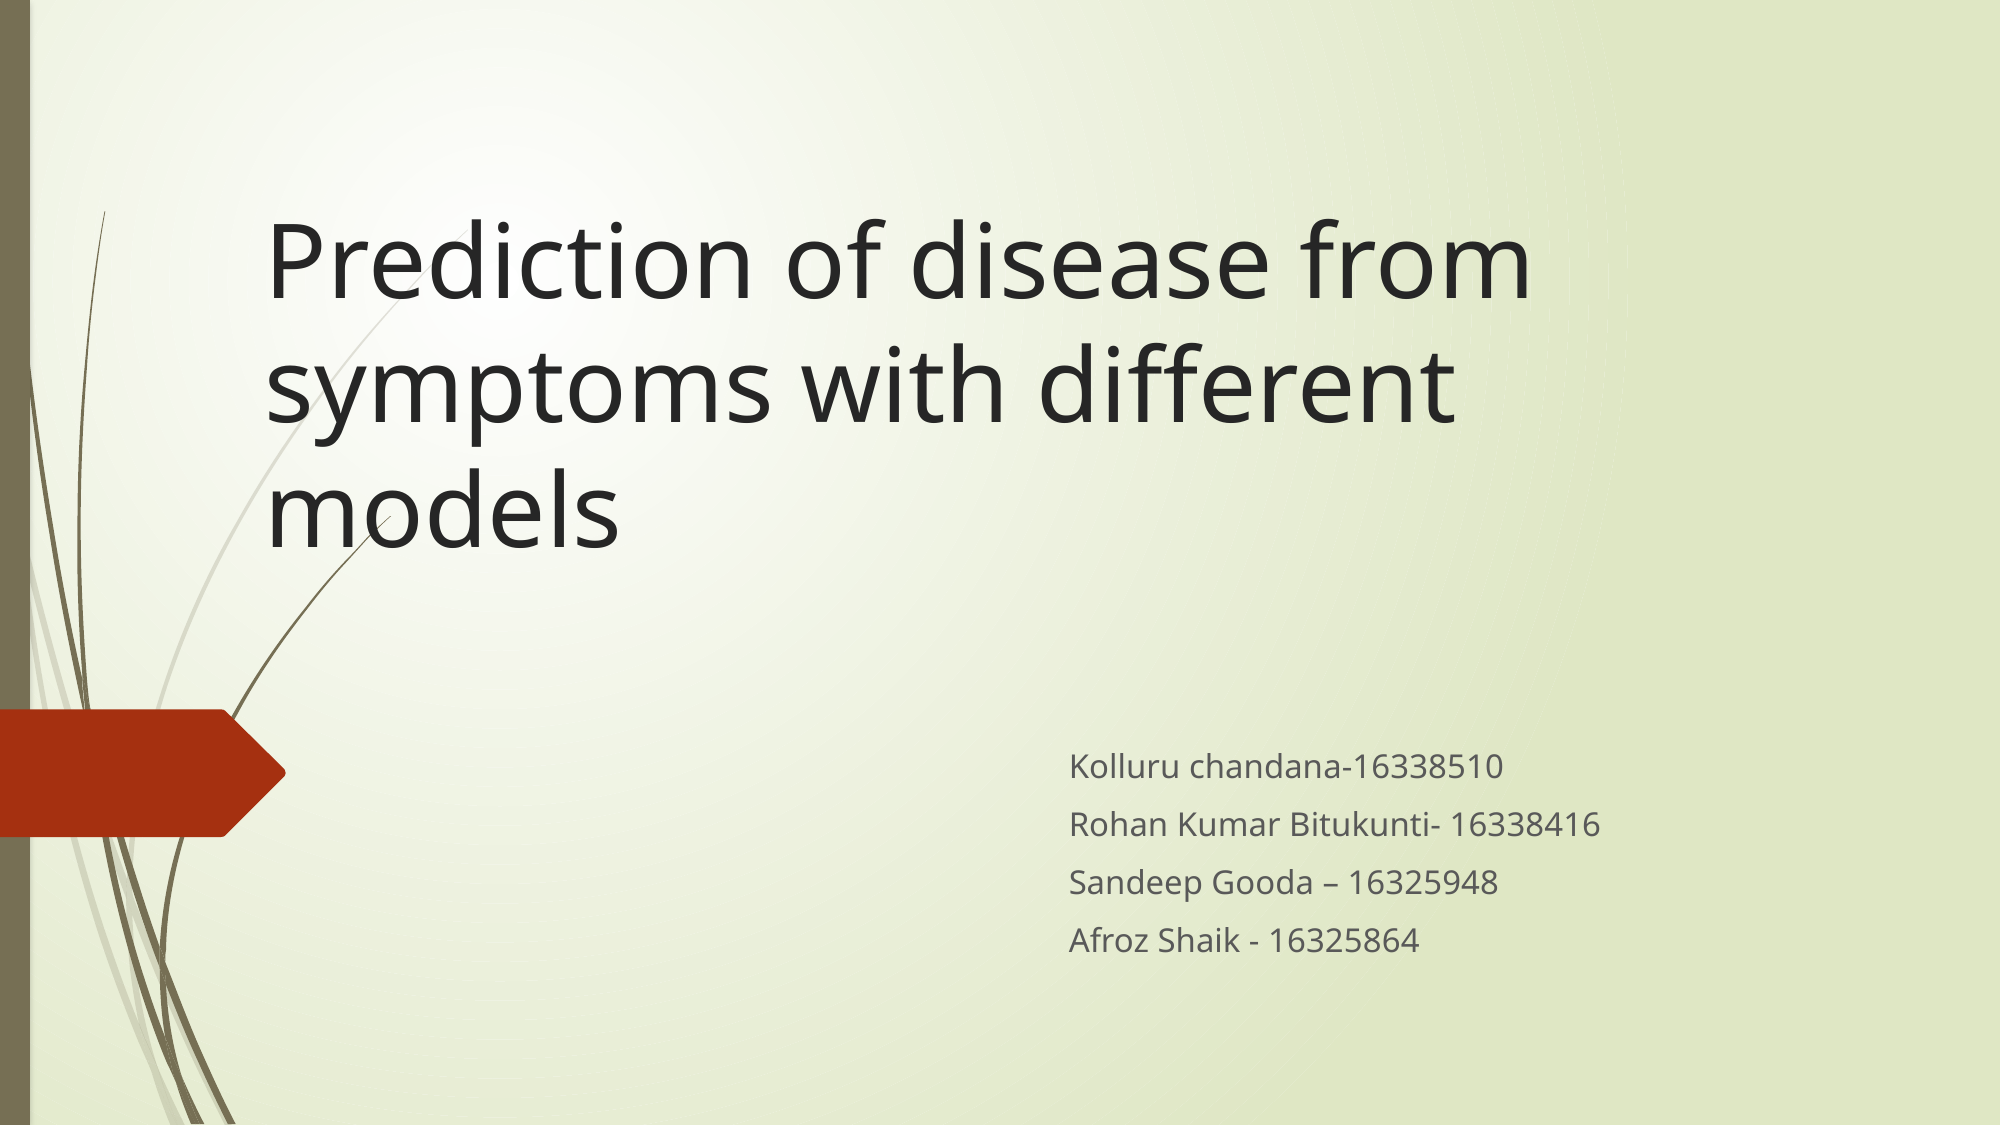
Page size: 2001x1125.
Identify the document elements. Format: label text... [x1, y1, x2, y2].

subtitle Kolluru chandana-16338510 Rohan Kumar Bitukunti- 16338416 Sandeep Gooda – 16325948 Afroz Shaik - 16325864 [424, 738, 1888, 969]
title Prediction of disease from symptoms with different models [249, 184, 1750, 576]
